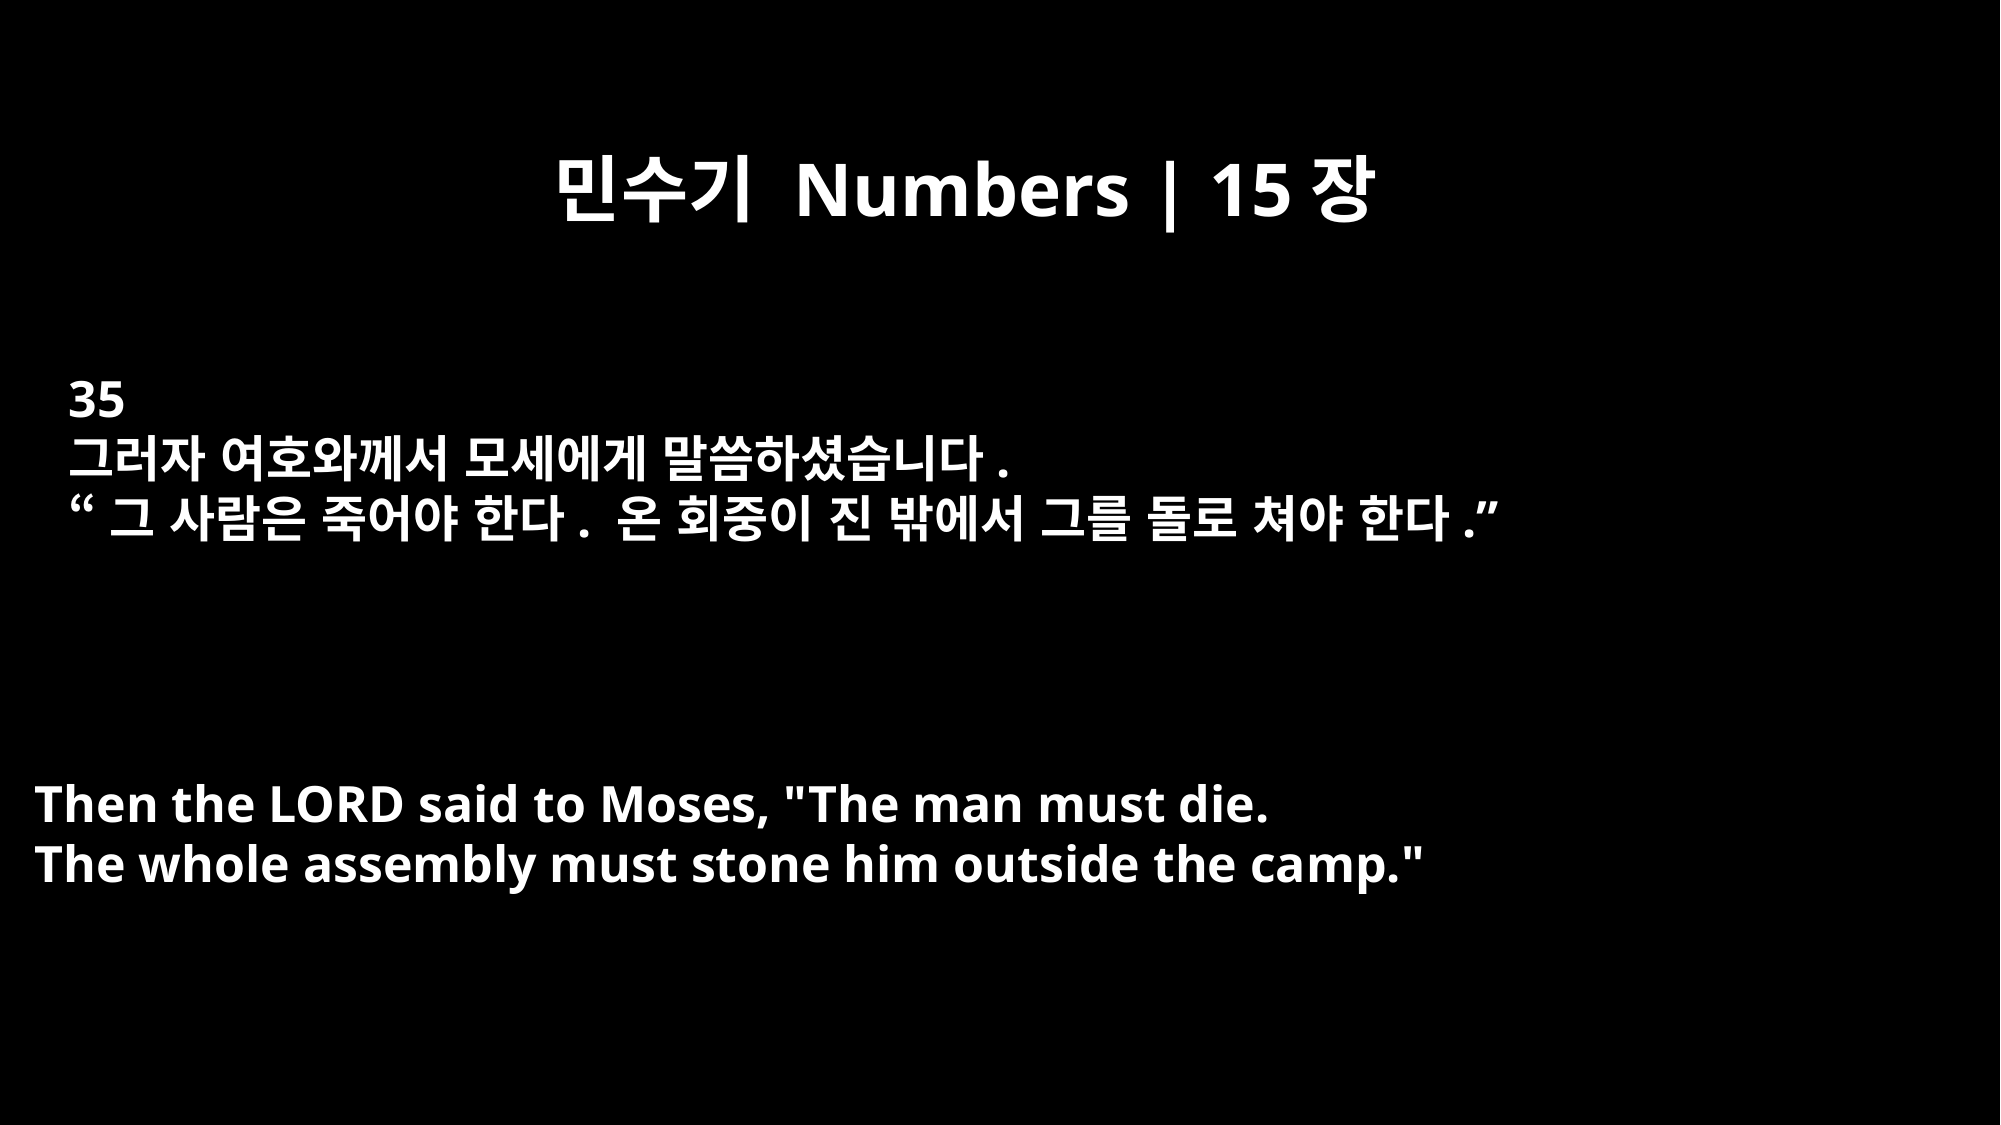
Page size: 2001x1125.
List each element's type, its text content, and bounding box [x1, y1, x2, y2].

text_box 35 그러자 여호와께서 모세에게 말씀하셨습니다. “그 사람은 죽어야 한다. 온 회중이 진 밖에서 그를 돌로 쳐야 한다.” [53, 359, 1514, 555]
text_box Then the LORD said to Moses, "The man must die. The whole assembly must stone him outside the camp." [20, 764, 1441, 900]
text_box 민수기 Numbers | 15장 [538, 136, 1393, 239]
